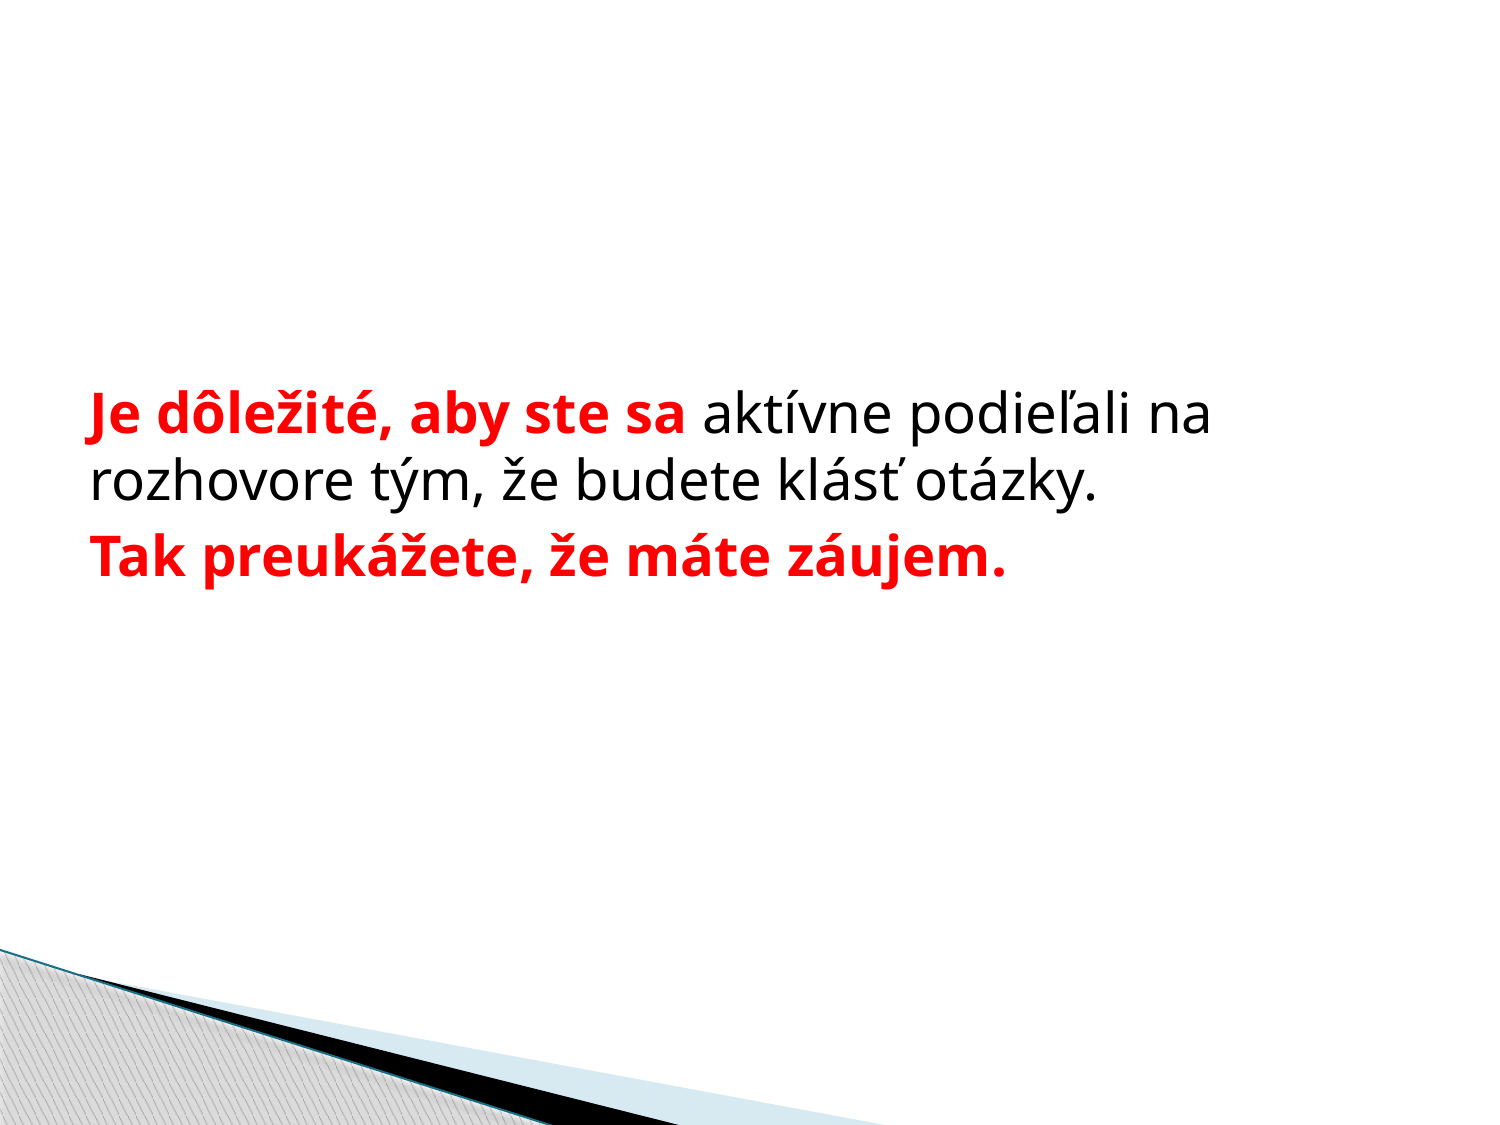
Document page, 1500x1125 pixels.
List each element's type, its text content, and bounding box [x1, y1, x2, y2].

list Je dôležité, aby ste sa aktívne podieľali na rozhovore tým, že budete klásť otázky. Tak preukážete, že máte záujem. [75, 66, 1425, 1005]
